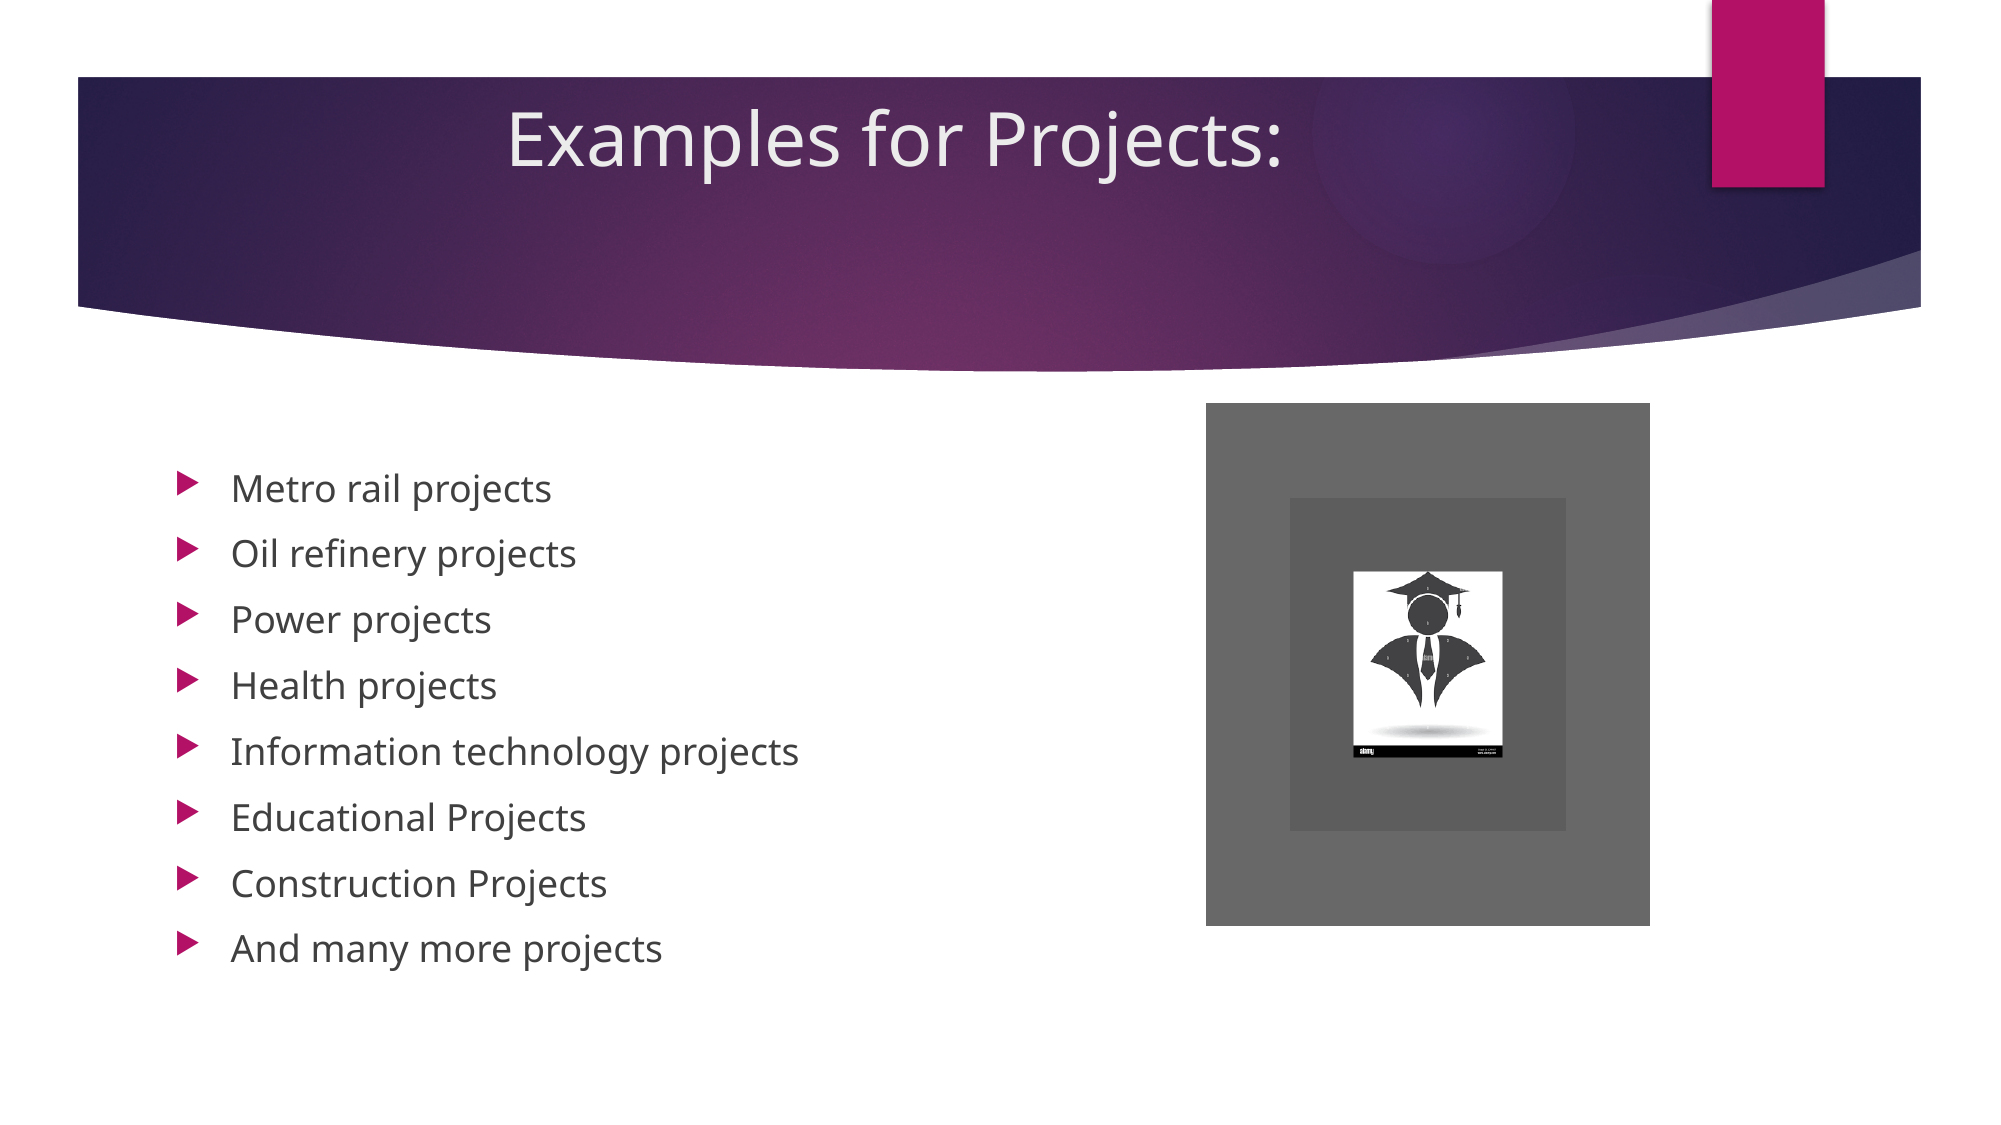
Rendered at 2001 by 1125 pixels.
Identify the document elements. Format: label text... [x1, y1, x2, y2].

list Metro rail projects Oil refinery projects Power projects Health projects Information technology projects Educational Projects Construction Projects And many more projects [159, 457, 951, 1018]
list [1206, 403, 1651, 926]
title Examples for Projects: [189, 87, 1601, 276]
